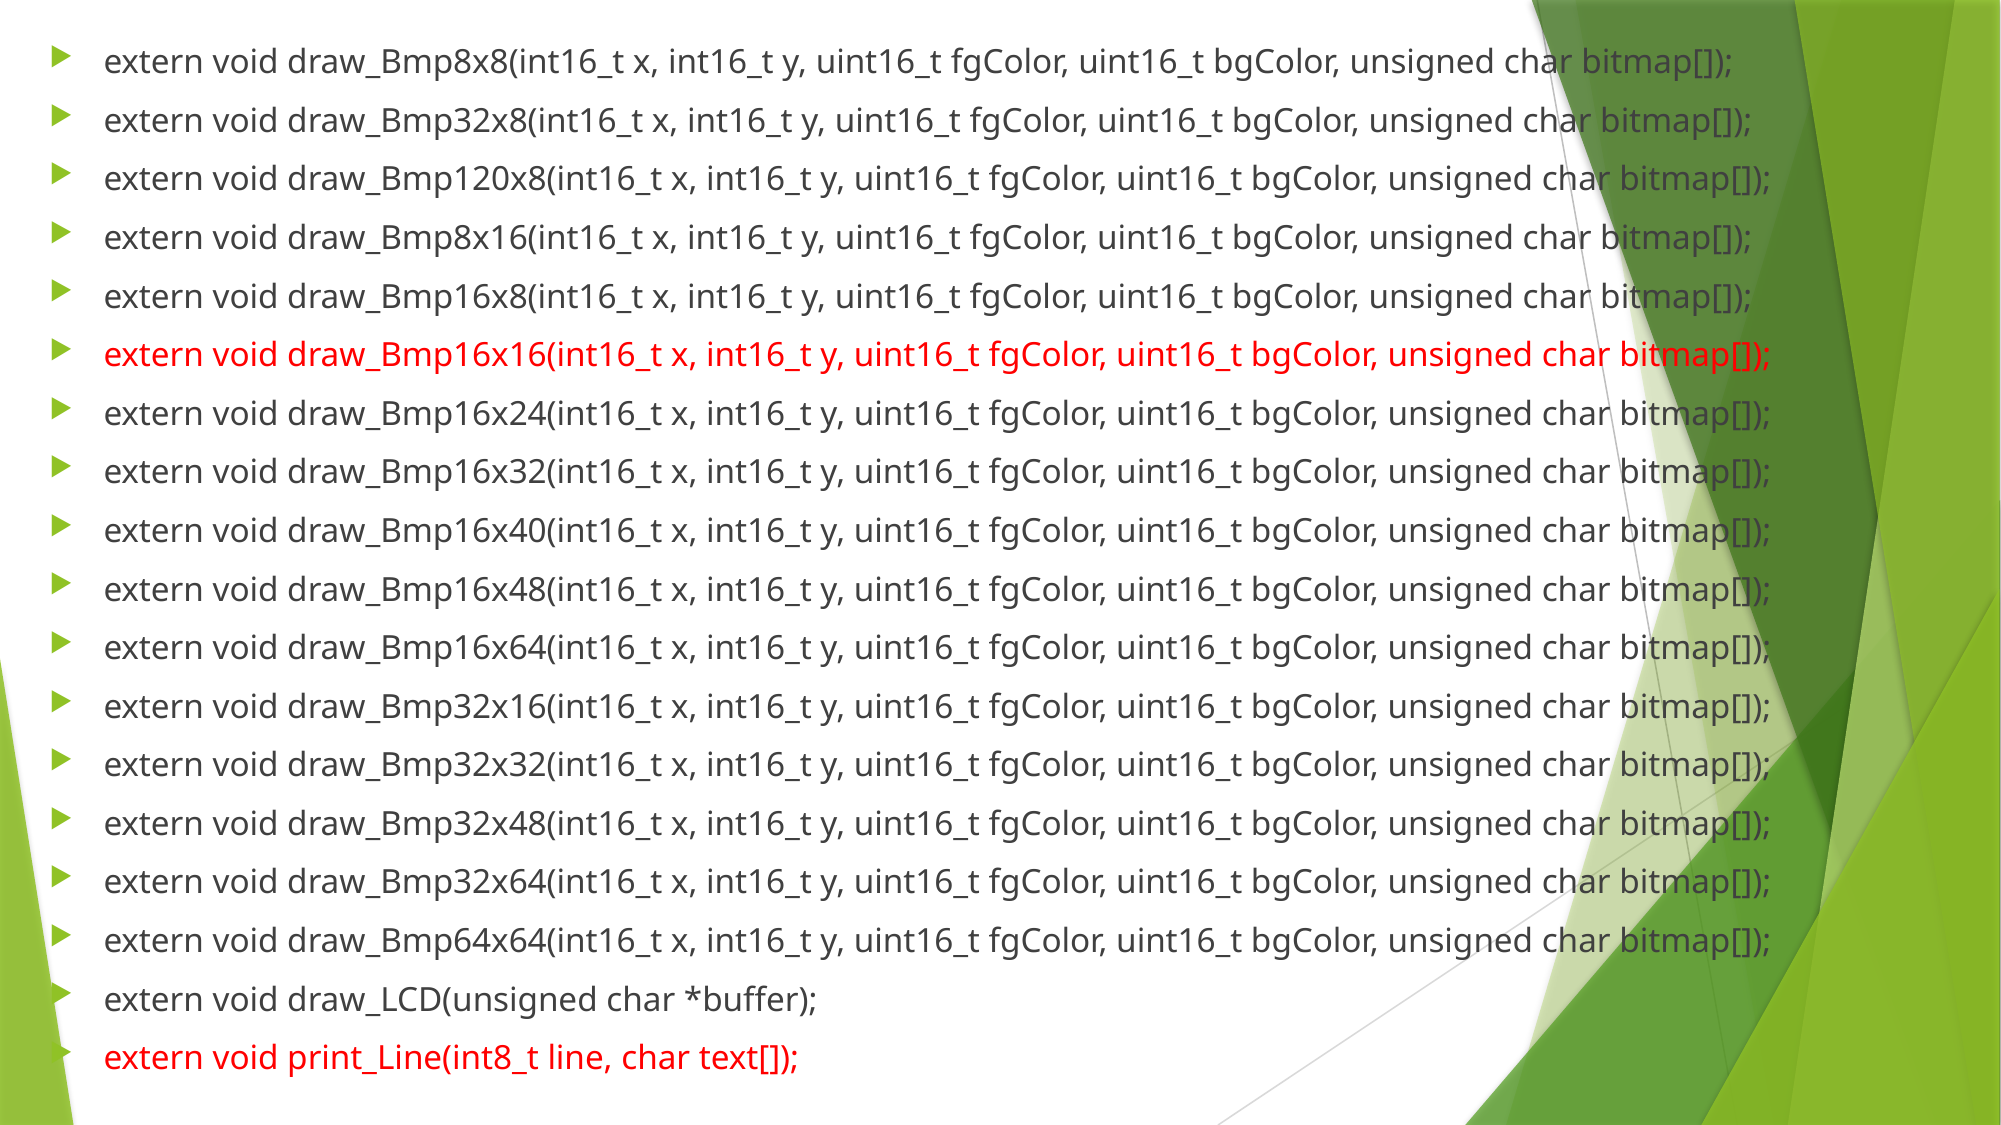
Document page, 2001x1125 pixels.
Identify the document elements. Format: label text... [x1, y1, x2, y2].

list extern void draw_Bmp8x8(int16_t x, int16_t y, uint16_t fgColor, uint16_t bgColor, unsigned char bitmap[]); extern void draw_Bmp32x8(int16_t x, int16_t y, uint16_t fgColor, uint16_t bgColor, unsigned char bitmap[]); extern void draw_Bmp120x8(int16_t x, int16_t y, uint16_t fgColor, uint16_t bgColor, unsigned char bitmap[]); extern void draw_Bmp8x16(int16_t x, int16_t y, uint16_t fgColor, uint16_t bgColor, unsigned char bitmap[]); extern void draw_Bmp16x8(int16_t x, int16_t y, uint16_t fgColor, uint16_t bgColor, unsigned char bitmap[]); extern void draw_Bmp16x16(int16_t x, int16_t y, uint16_t fgColor, uint16_t bgColor, unsigned char bitmap[]); extern void draw_Bmp16x24(int16_t x, int16_t y, uint16_t fgColor, uint16_t bgColor, unsigned char bitmap[]); extern void draw_Bmp16x32(int16_t x, int16_t y, uint16_t fgColor, uint16_t bgColor, unsigned char bitmap[]); extern void draw_Bmp16x40(int16_t x, int16_t y, uint16_t fgColor, uint16_t bgColor, unsigned char bitmap[]); extern void draw_Bmp16x48(int16_t x, int16_t y, uint16_t fgColor, uint16_t bgColor, unsigned char bitmap[]); extern void draw_Bmp16x64(int16_t x, int16_t y, uint16_t fgColor, uint16_t bgColor, unsigned char bitmap[]); extern void draw_Bmp32x16(int16_t x, int16_t y, uint16_t fgColor, uint16_t bgColor, unsigned char bitmap[]); extern void draw_Bmp32x32(int16_t x, int16_t y, uint16_t fgColor, uint16_t bgColor, unsigned char bitmap[]); extern void draw_Bmp32x48(int16_t x, int16_t y, uint16_t fgColor, uint16_t bgColor, unsigned char bitmap[]); extern void draw_Bmp32x64(int16_t x, int16_t y, uint16_t fgColor, uint16_t bgColor, unsigned char bitmap[]); extern void draw_Bmp64x64(int16_t x, int16_t y, uint16_t fgColor, uint16_t bgColor, unsigned char bitmap[]); extern void draw_LCD(unsigned char *buffer); extern void print_Line(int8_t line, char text[]); [34, 32, 1969, 1099]
